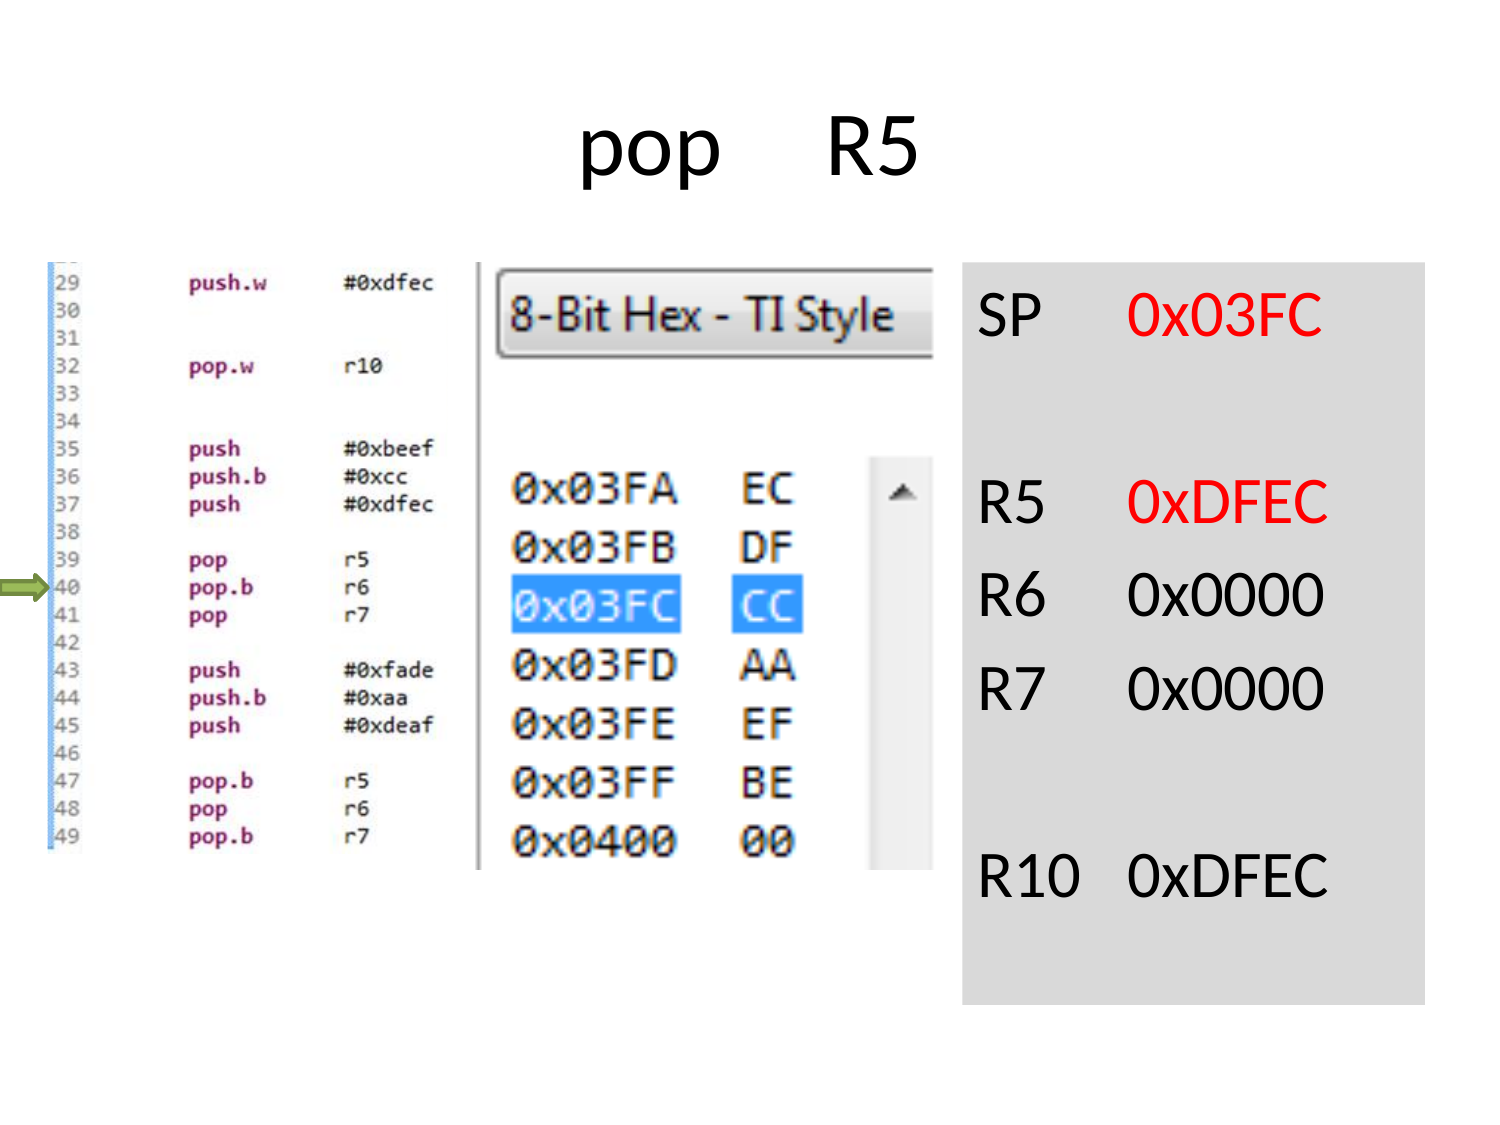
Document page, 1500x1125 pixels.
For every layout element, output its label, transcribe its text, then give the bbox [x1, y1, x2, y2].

title pop R5 [75, 45, 1425, 233]
picture [474, 262, 938, 871]
text_box [0, 573, 42, 602]
picture [47, 262, 448, 854]
text_box SP 0x03FC R5 0xDFEC R6 0x0000 R7 0x0000 R10 0xDFEC [962, 262, 1425, 1005]
